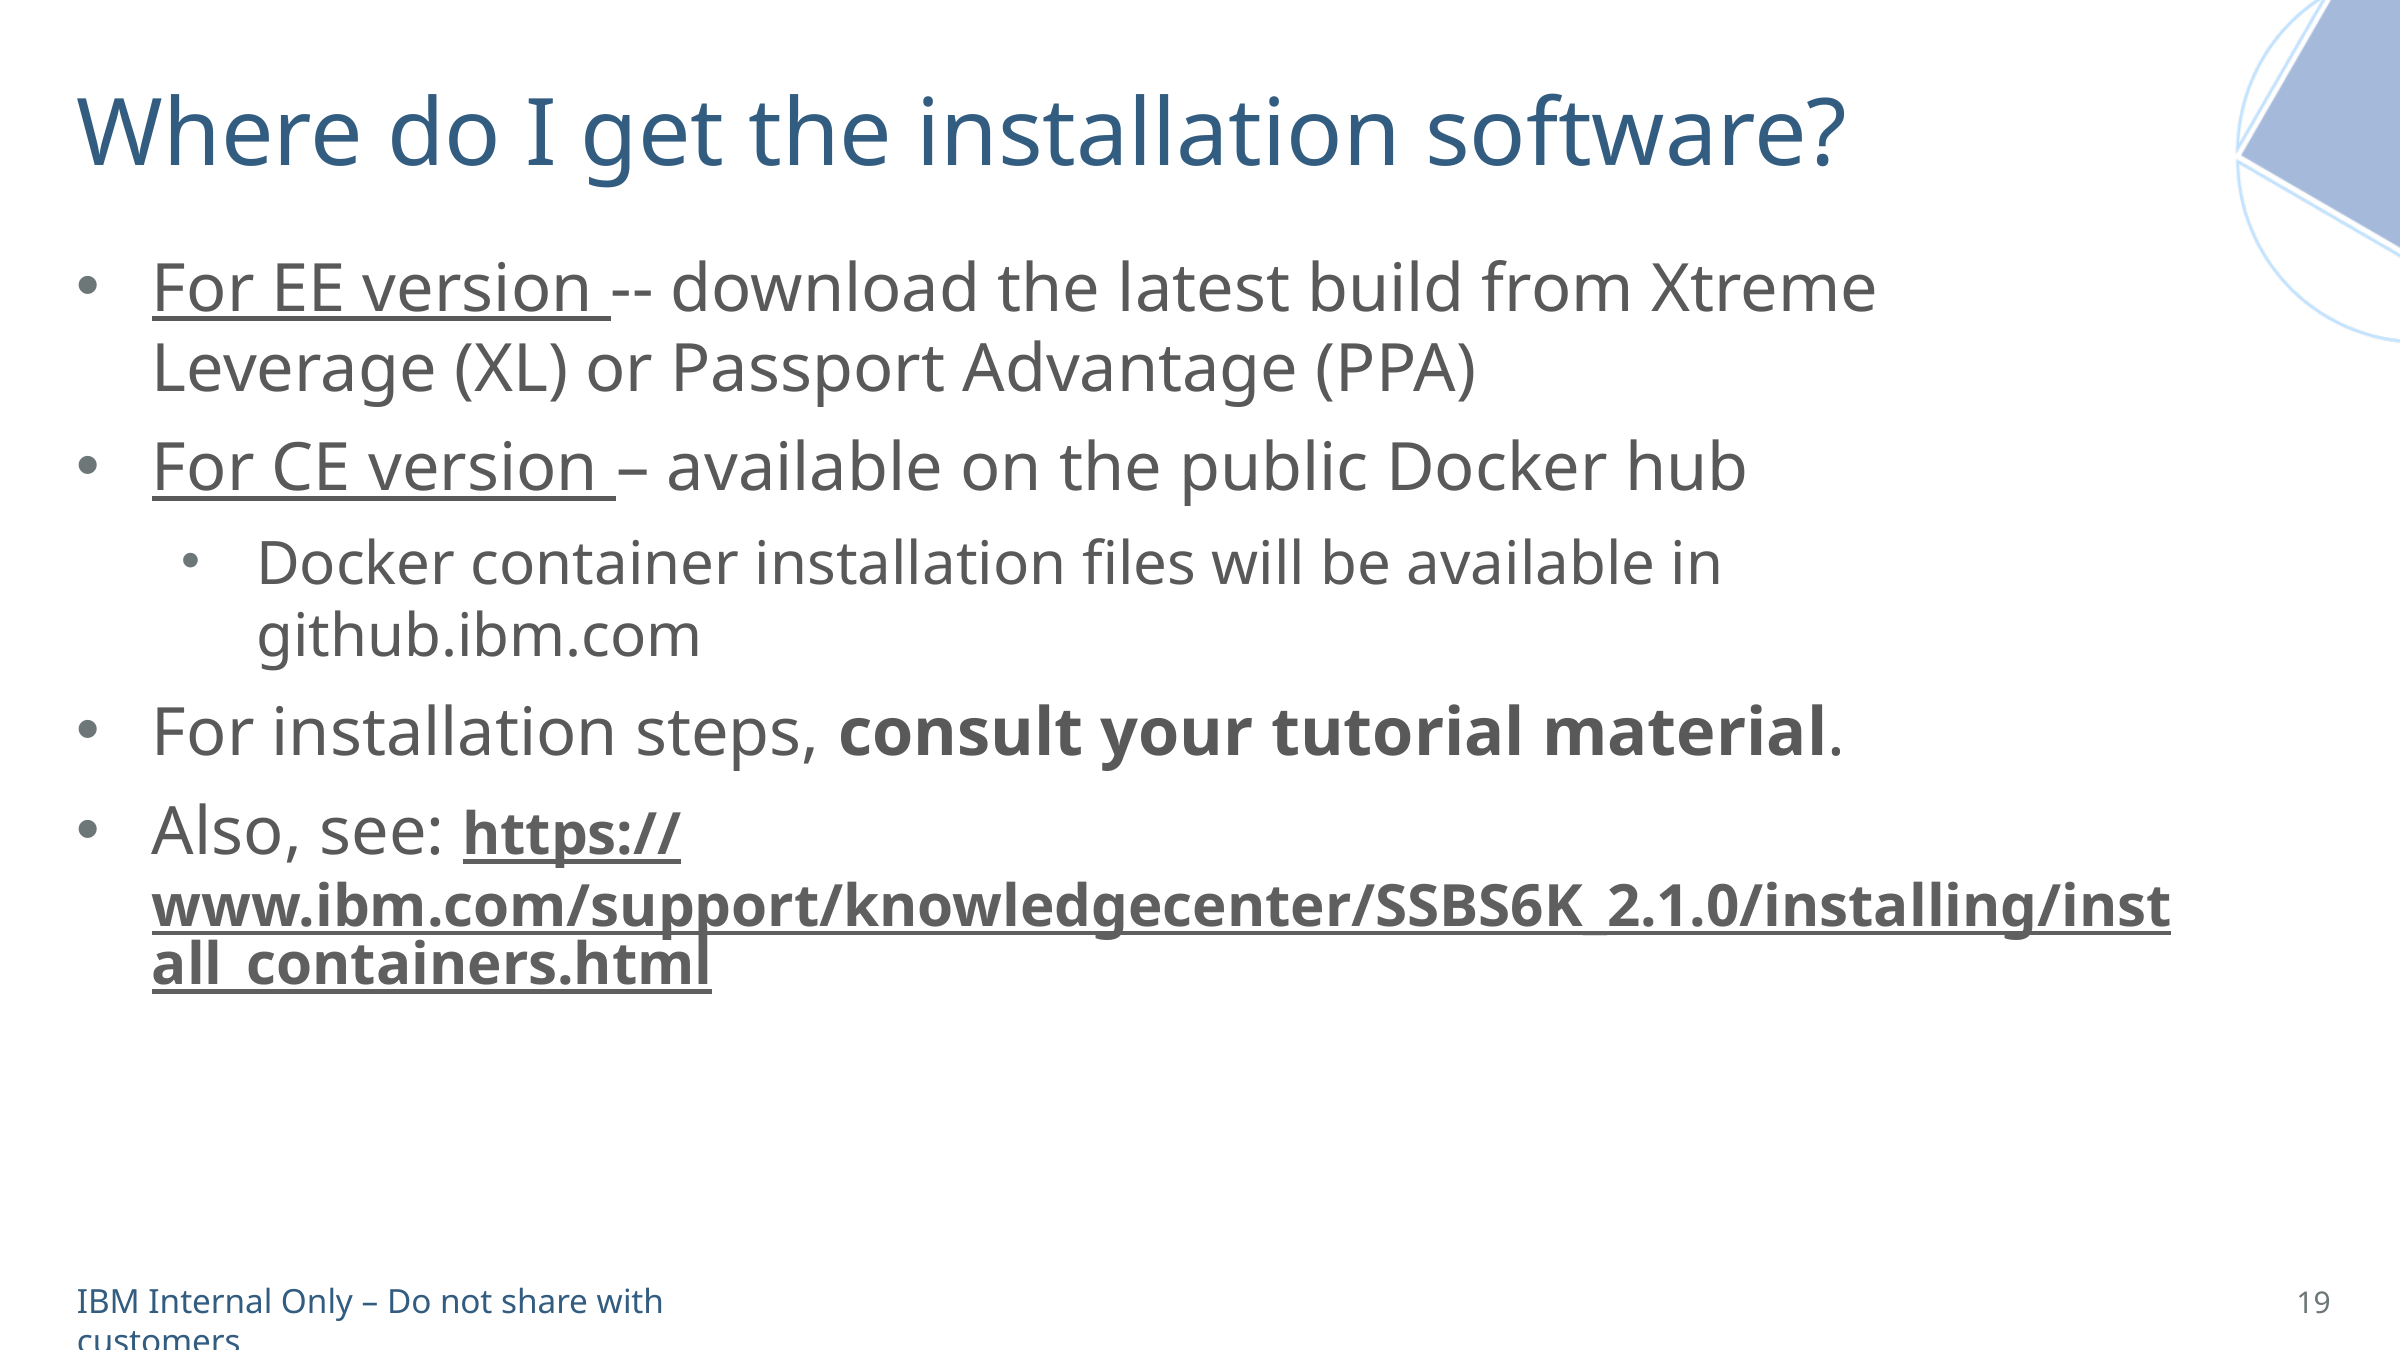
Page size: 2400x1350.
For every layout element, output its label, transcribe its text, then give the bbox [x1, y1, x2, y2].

list For EE version -- download the latest build from Xtreme Leverage (XL) or Passport Advantage (PPA) For CE version – available on the public Docker hub Docker container installation files will be available in github.ibm.com For installation steps, consult your tutorial material. Also, see: https://www.ibm.com/support/knowledgecenter/SSBS6K_2.1.0/installing/install_containers.html [76, 236, 2190, 1237]
slide_number 19 [2240, 1268, 2346, 1340]
title Where do I get the installation software? [76, 11, 2220, 185]
